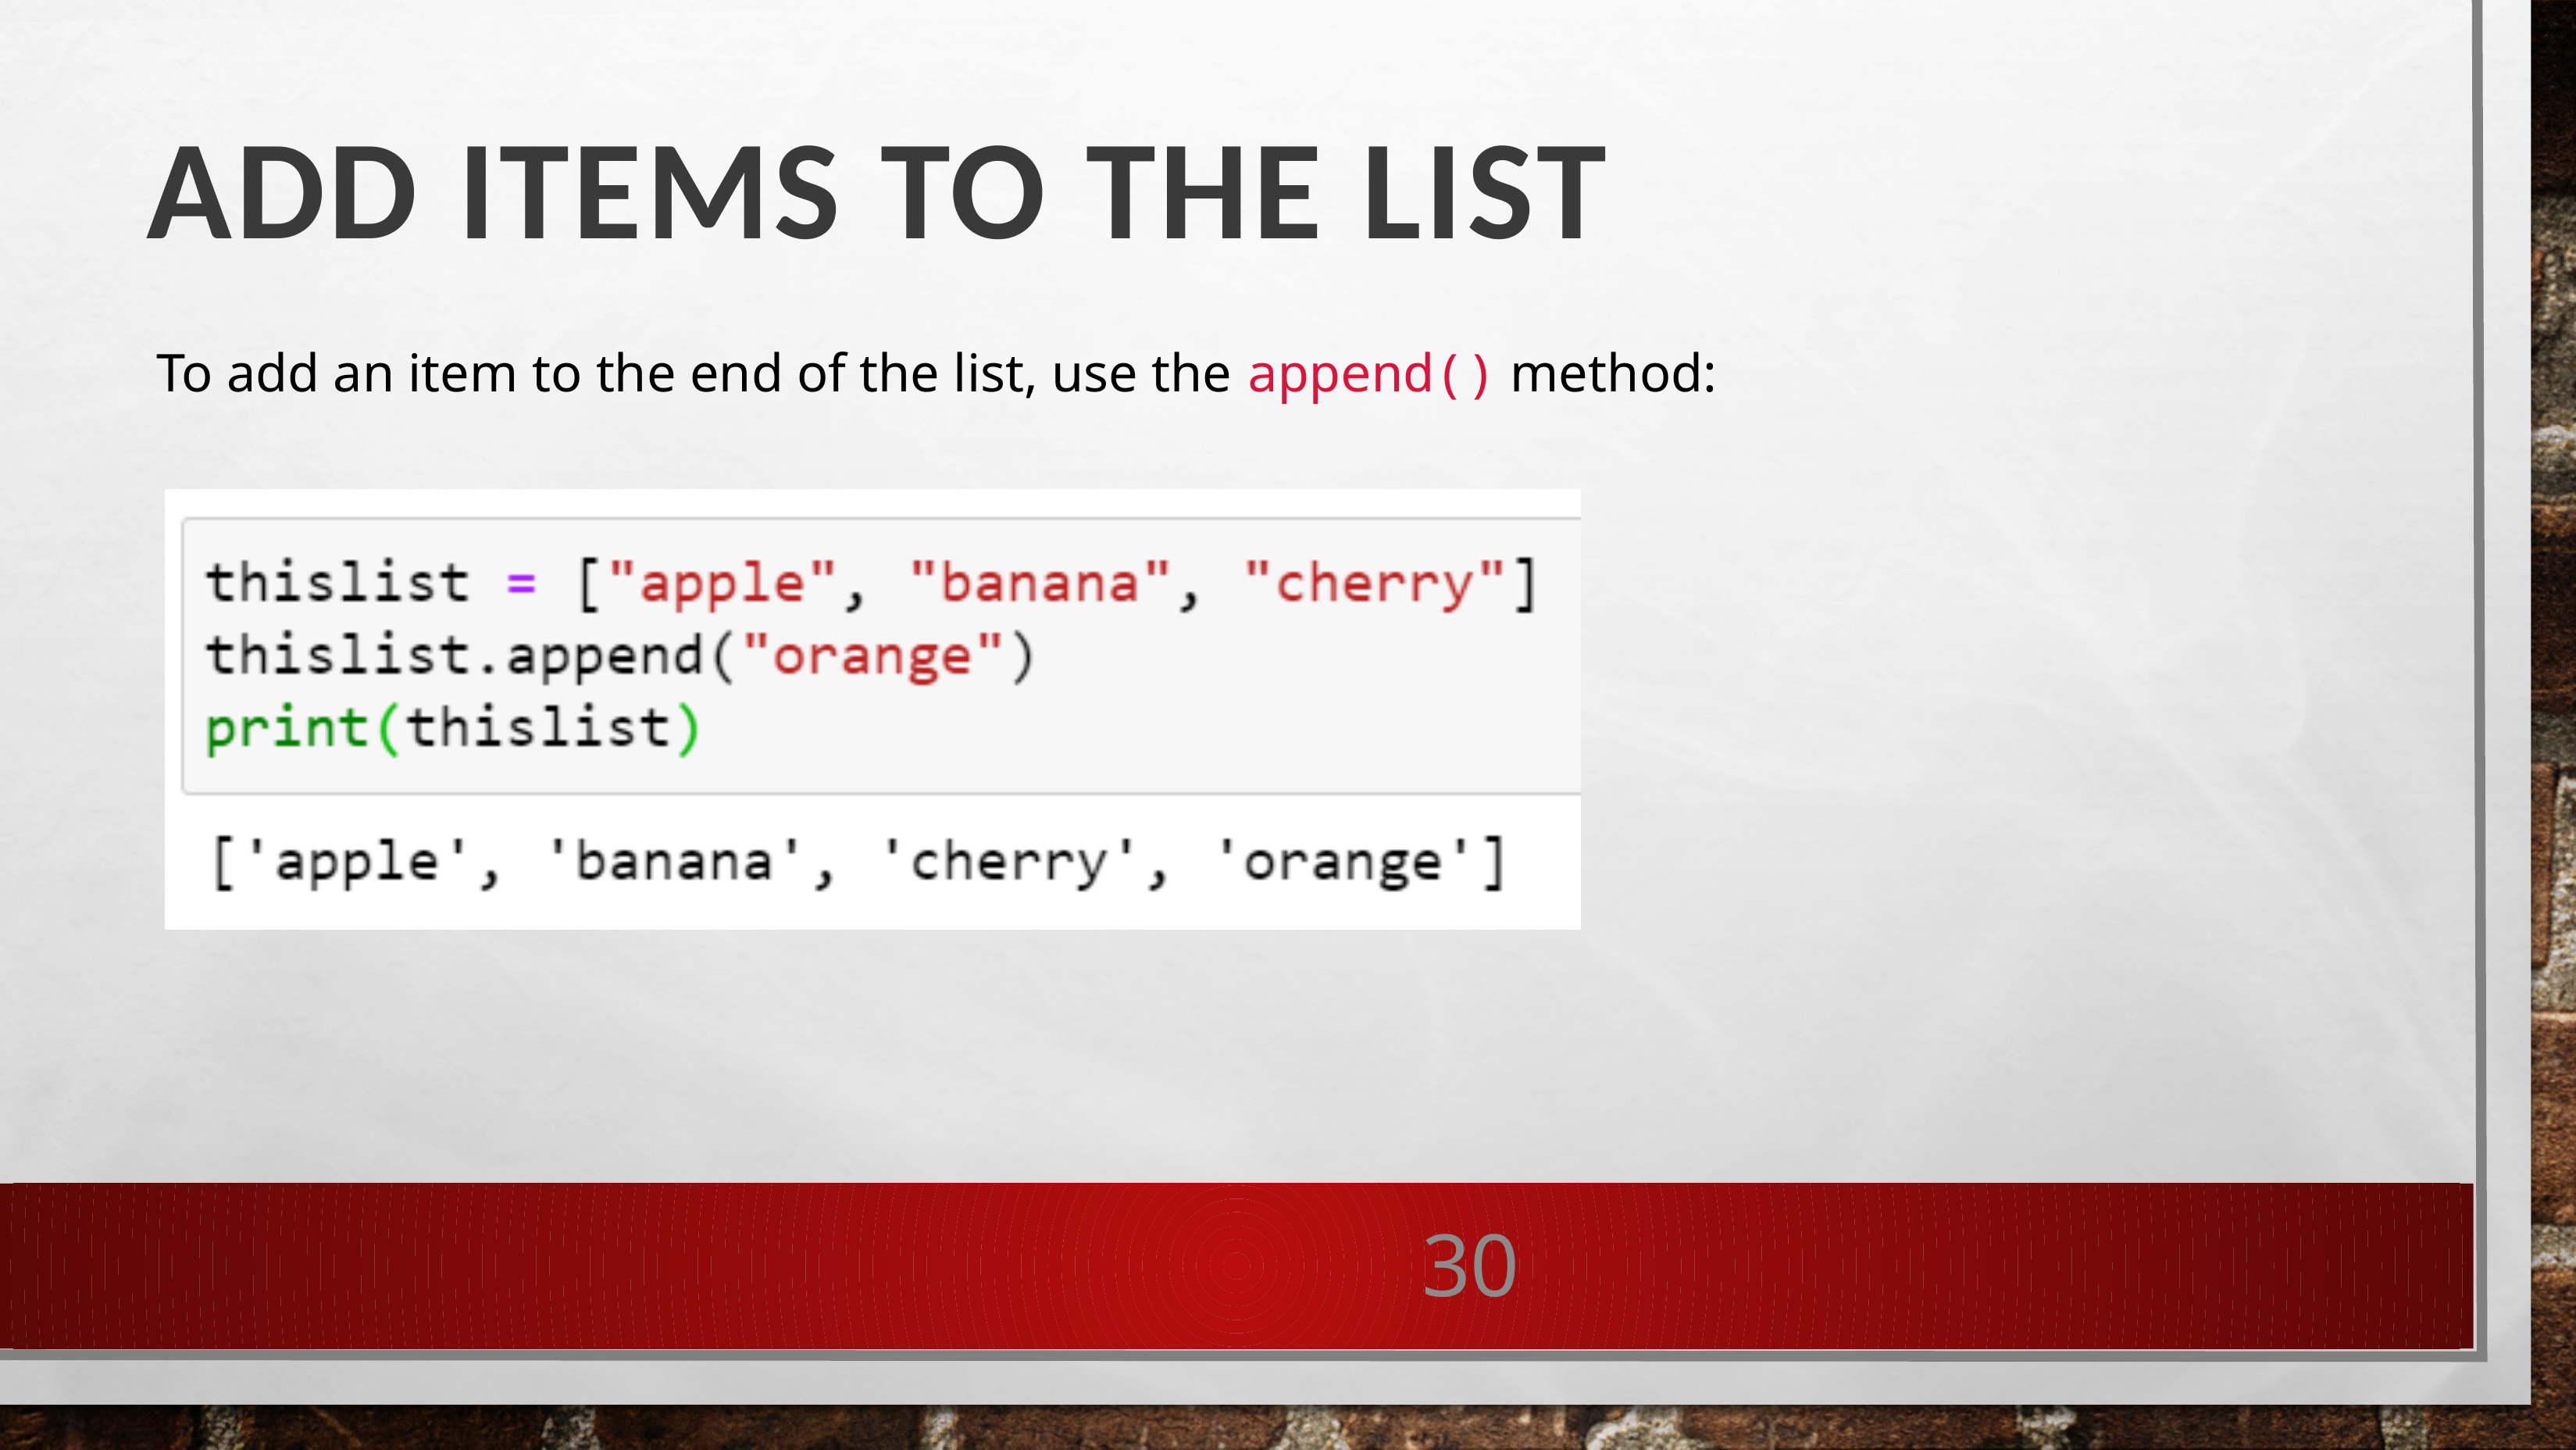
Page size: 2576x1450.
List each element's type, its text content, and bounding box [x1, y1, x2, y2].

slide_number 30 [1328, 1216, 1520, 1323]
text_box To add an item to the end of the list, use the append() method: [144, 334, 2138, 409]
title add items to the list [144, 96, 2342, 437]
picture [0, 0, 2576, 1450]
picture [165, 489, 1582, 930]
